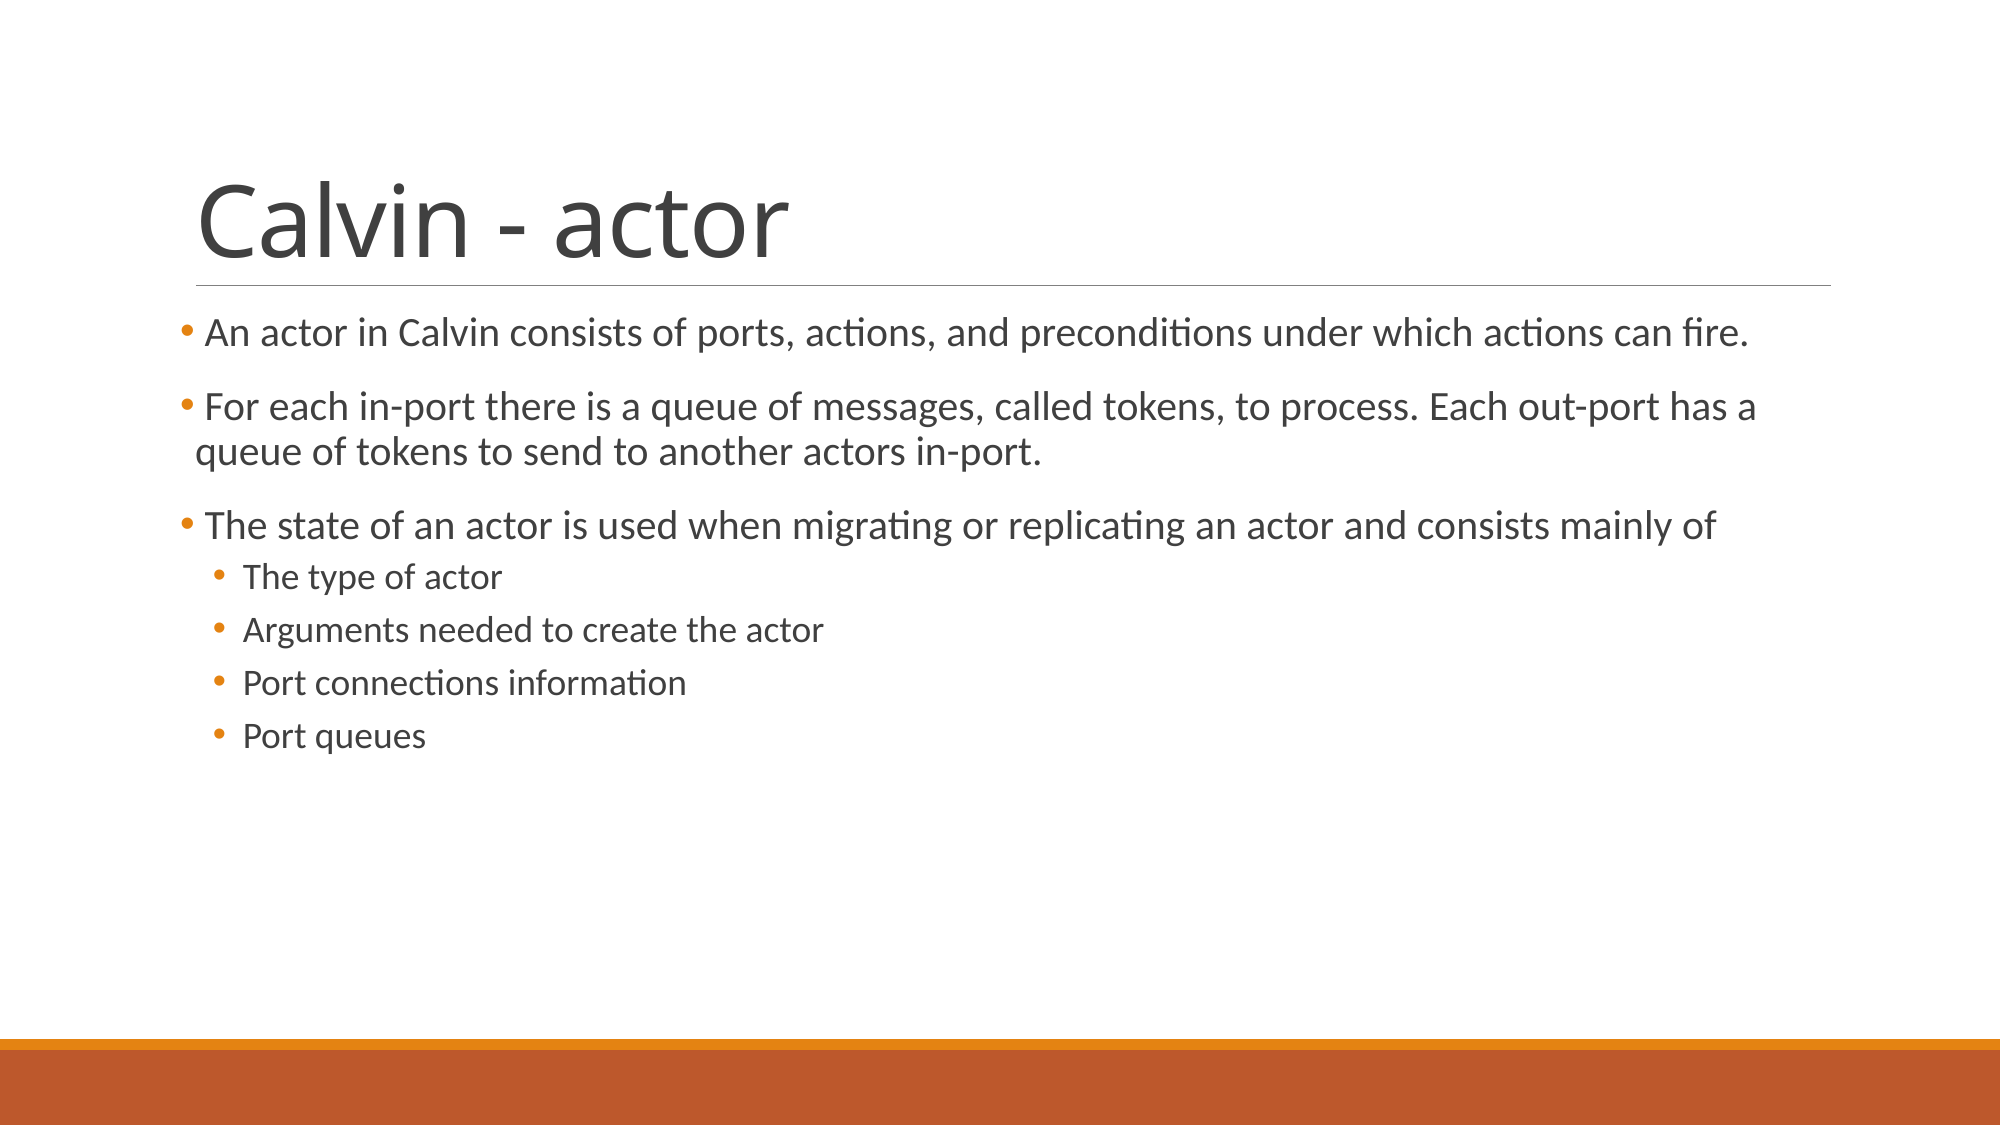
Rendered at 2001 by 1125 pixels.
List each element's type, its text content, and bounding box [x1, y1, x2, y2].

list An actor in Calvin consists of ports, actions, and preconditions under which actions can fire. For each in-port there is a queue of messages, called tokens, to process. Each out-port has a queue of tokens to send to another actors in-port. The state of an actor is used when migrating or replicating an actor and consists mainly of The type of actor Arguments needed to create the actor Port connections information Port queues [180, 302, 1830, 963]
title Calvin - actor [180, 47, 1830, 285]
